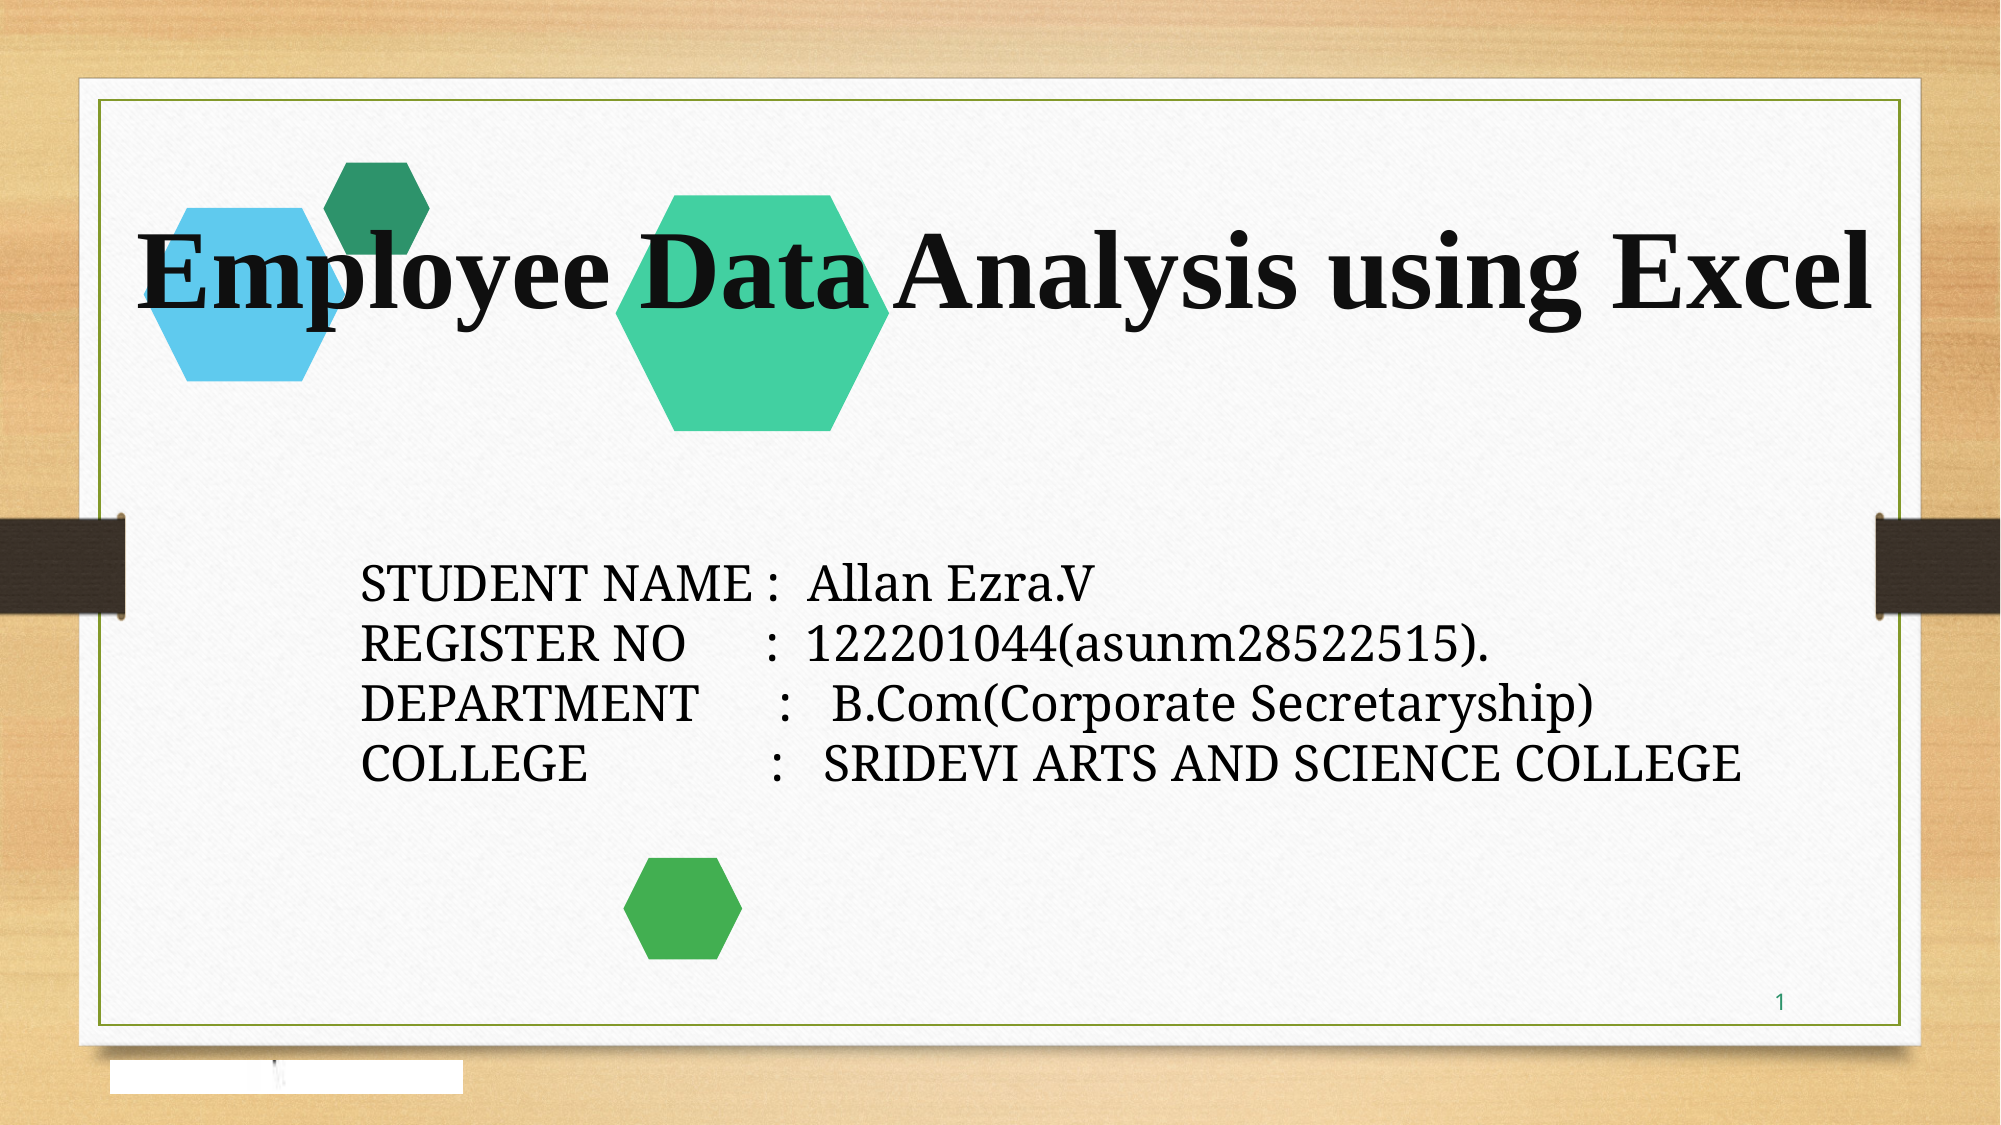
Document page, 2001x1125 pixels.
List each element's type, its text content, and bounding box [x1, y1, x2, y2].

title Employee Data Analysis using Excel [0, 113, 1880, 492]
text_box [143, 162, 430, 382]
text_box STUDENT NAME : Allan Ezra.V REGISTER NO : 122201044(asunm28522515). DEPARTMENT : B.Com(Corporate Secretaryship) COLLEGE : SRIDEVI ARTS AND SCIENCE COLLEGE [345, 543, 1832, 859]
picture [0, 0, 2001, 1125]
slide_number 1 [1697, 859, 1788, 1125]
text_box [623, 859, 743, 960]
